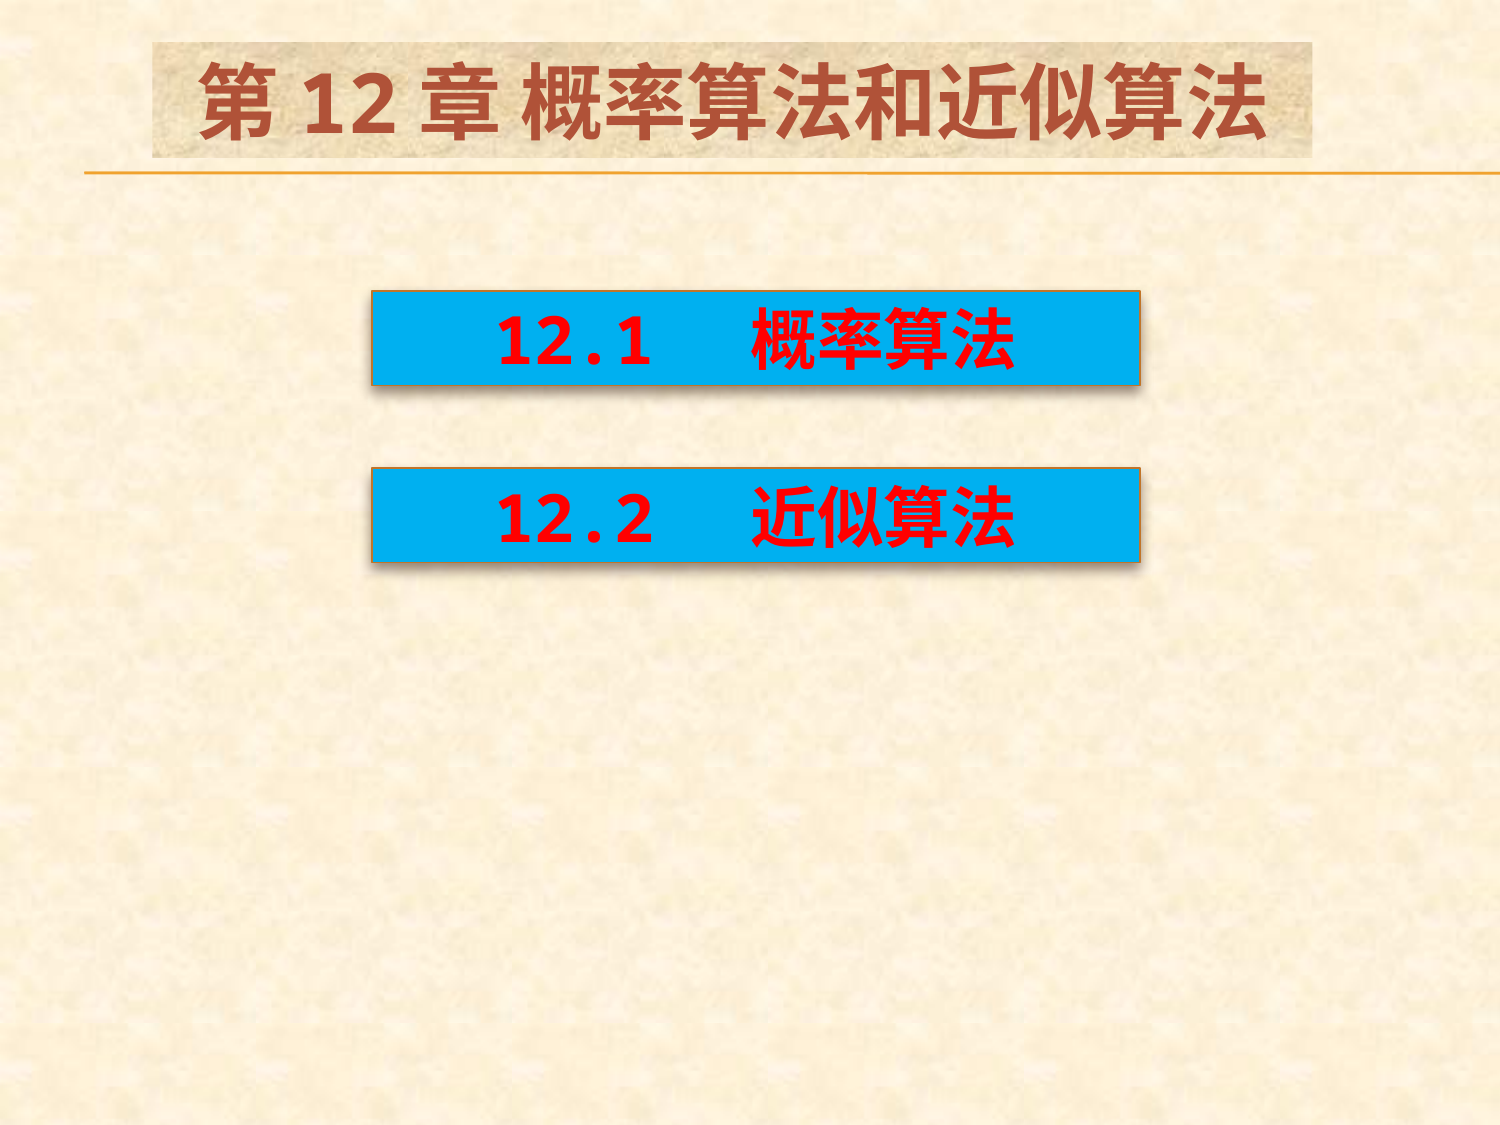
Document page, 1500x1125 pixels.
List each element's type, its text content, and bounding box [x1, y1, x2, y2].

text_box 12.2 近似算法 [371, 467, 1141, 563]
picture [0, 0, 1500, 1125]
text_box 第12章 概率算法和近似算法 [152, 42, 1313, 158]
text_box 12.1 概率算法 [371, 290, 1141, 386]
